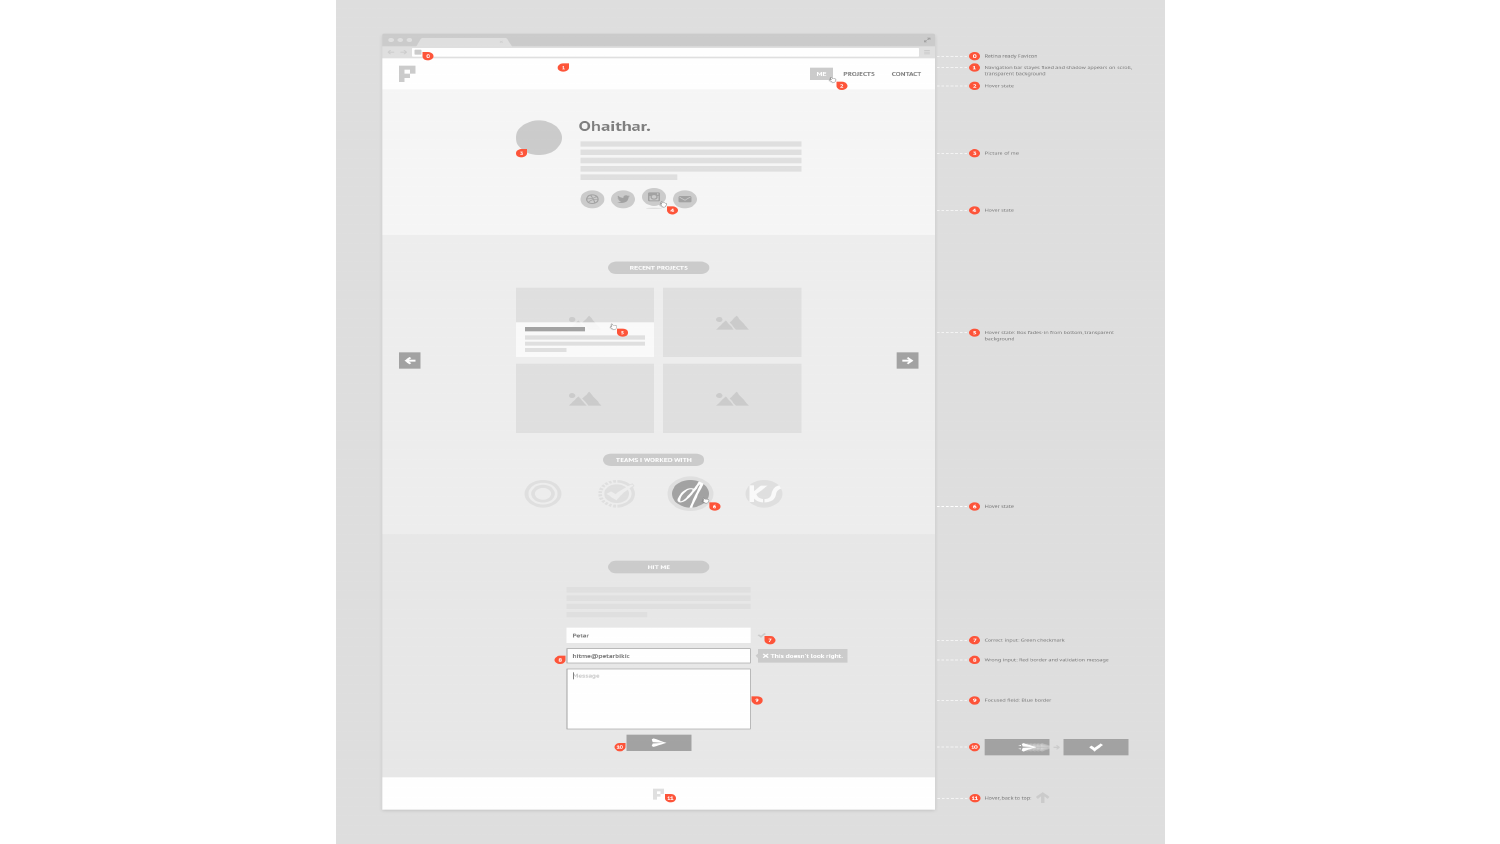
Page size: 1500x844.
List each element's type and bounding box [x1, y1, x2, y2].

picture [336, 0, 1166, 844]
